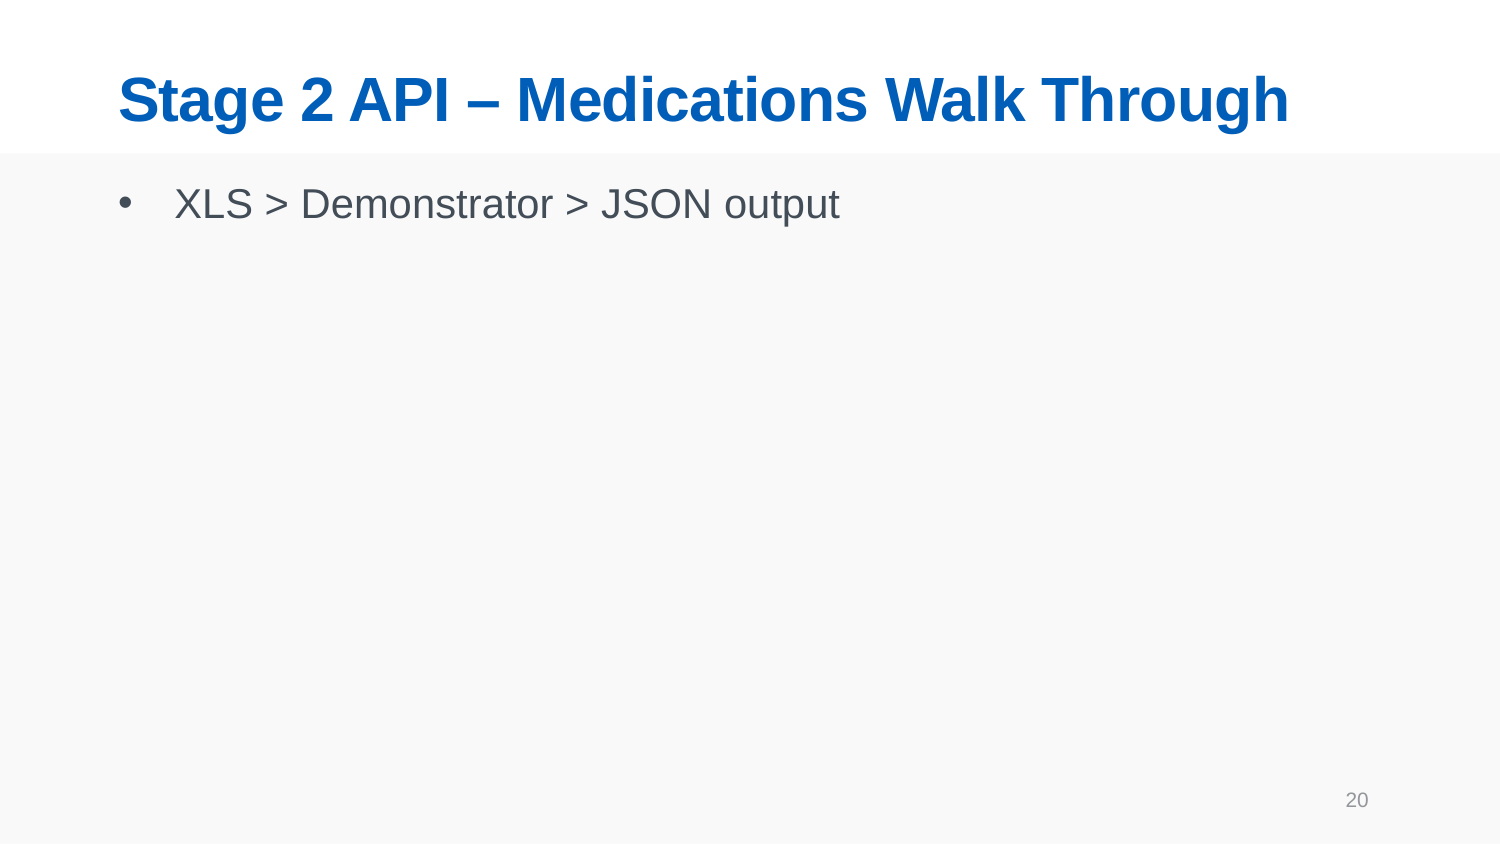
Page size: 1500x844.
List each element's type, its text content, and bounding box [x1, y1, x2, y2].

list XLS > Demonstrator > JSON output [118, 177, 1382, 753]
title Stage 2 API – Medications Walk Through [118, 59, 1371, 146]
slide_number 20 [1033, 776, 1384, 822]
